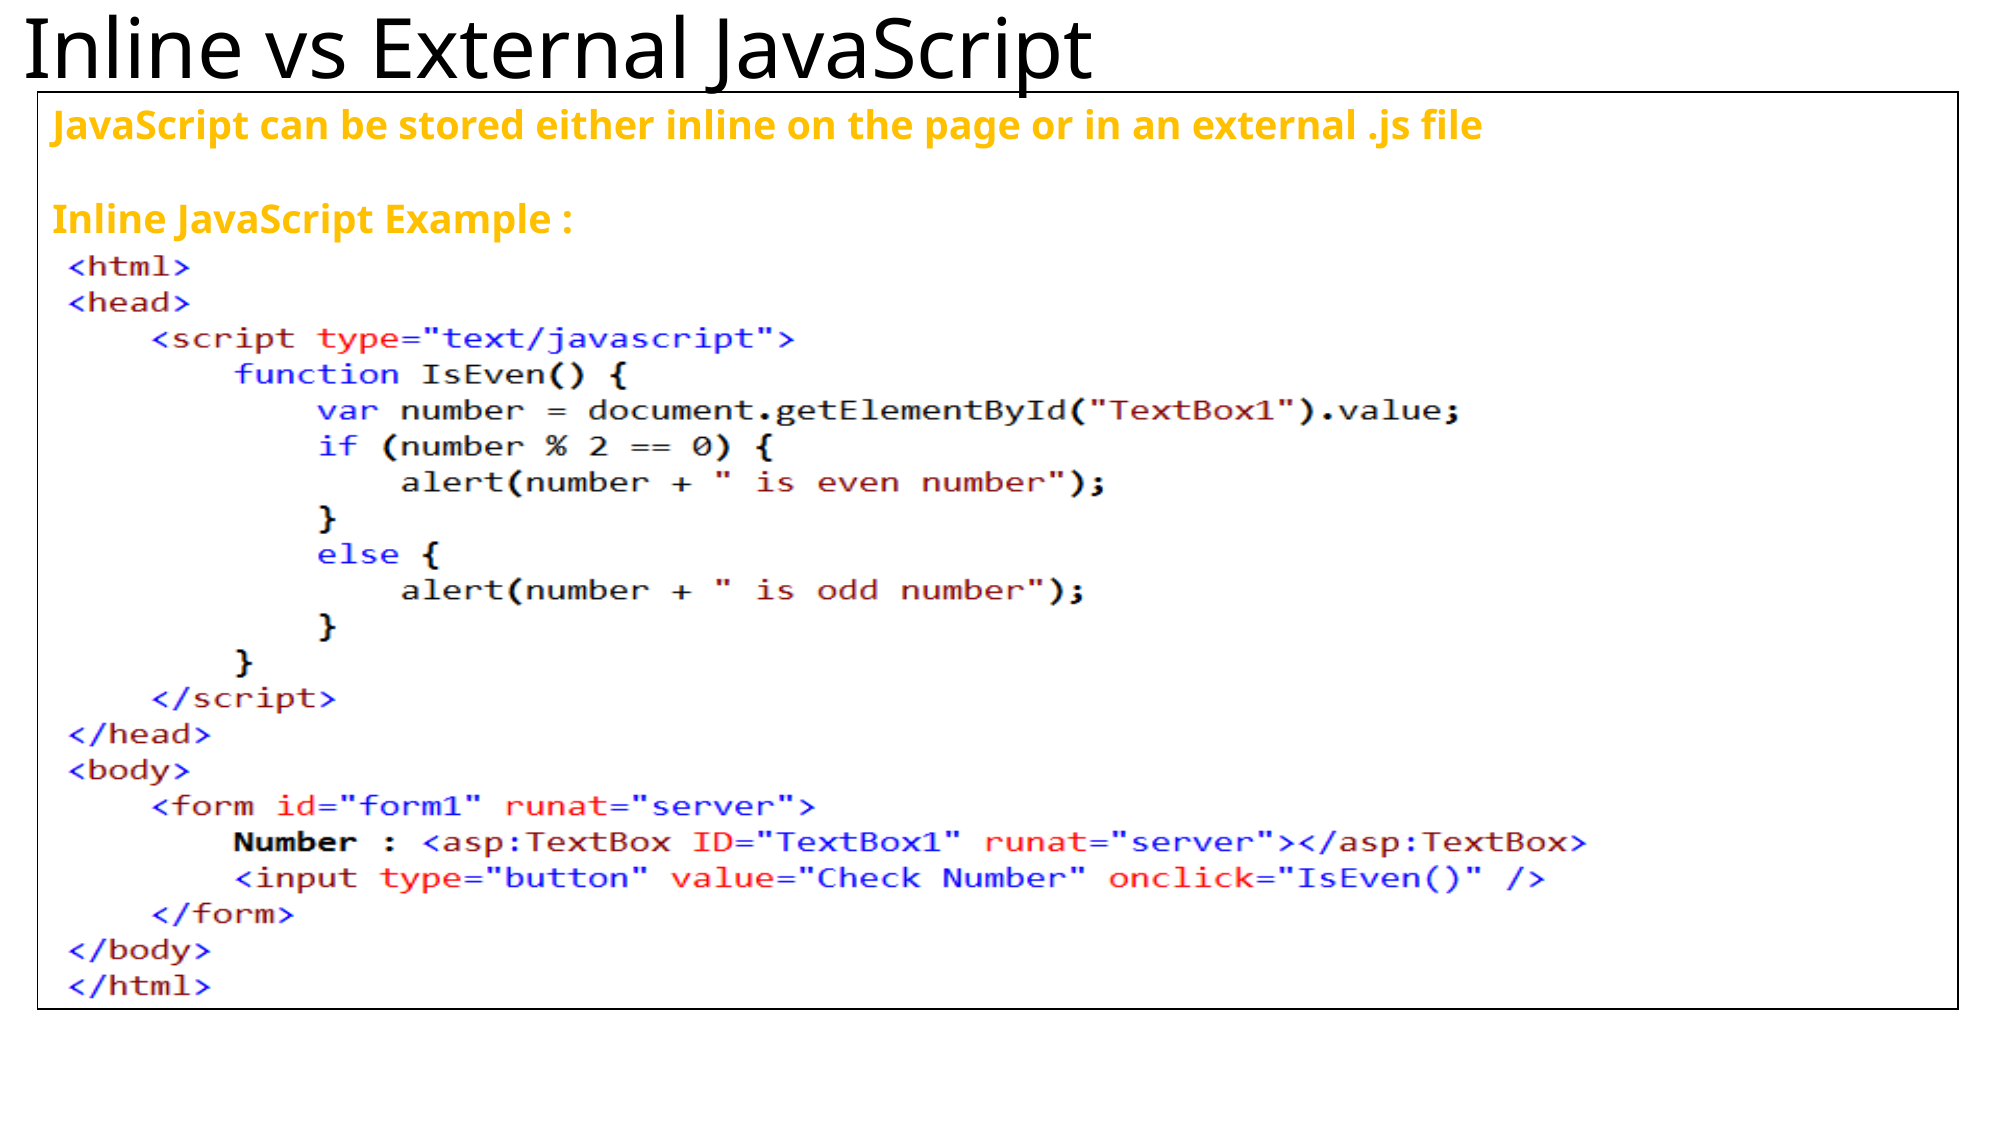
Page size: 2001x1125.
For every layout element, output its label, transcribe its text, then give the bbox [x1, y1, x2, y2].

text_box JavaScript can be stored either inline on the page or in an external .js file Inline JavaScript Example : [37, 92, 1959, 1009]
picture [67, 254, 1595, 1000]
title Inline vs External JavaScript [8, 0, 1996, 105]
